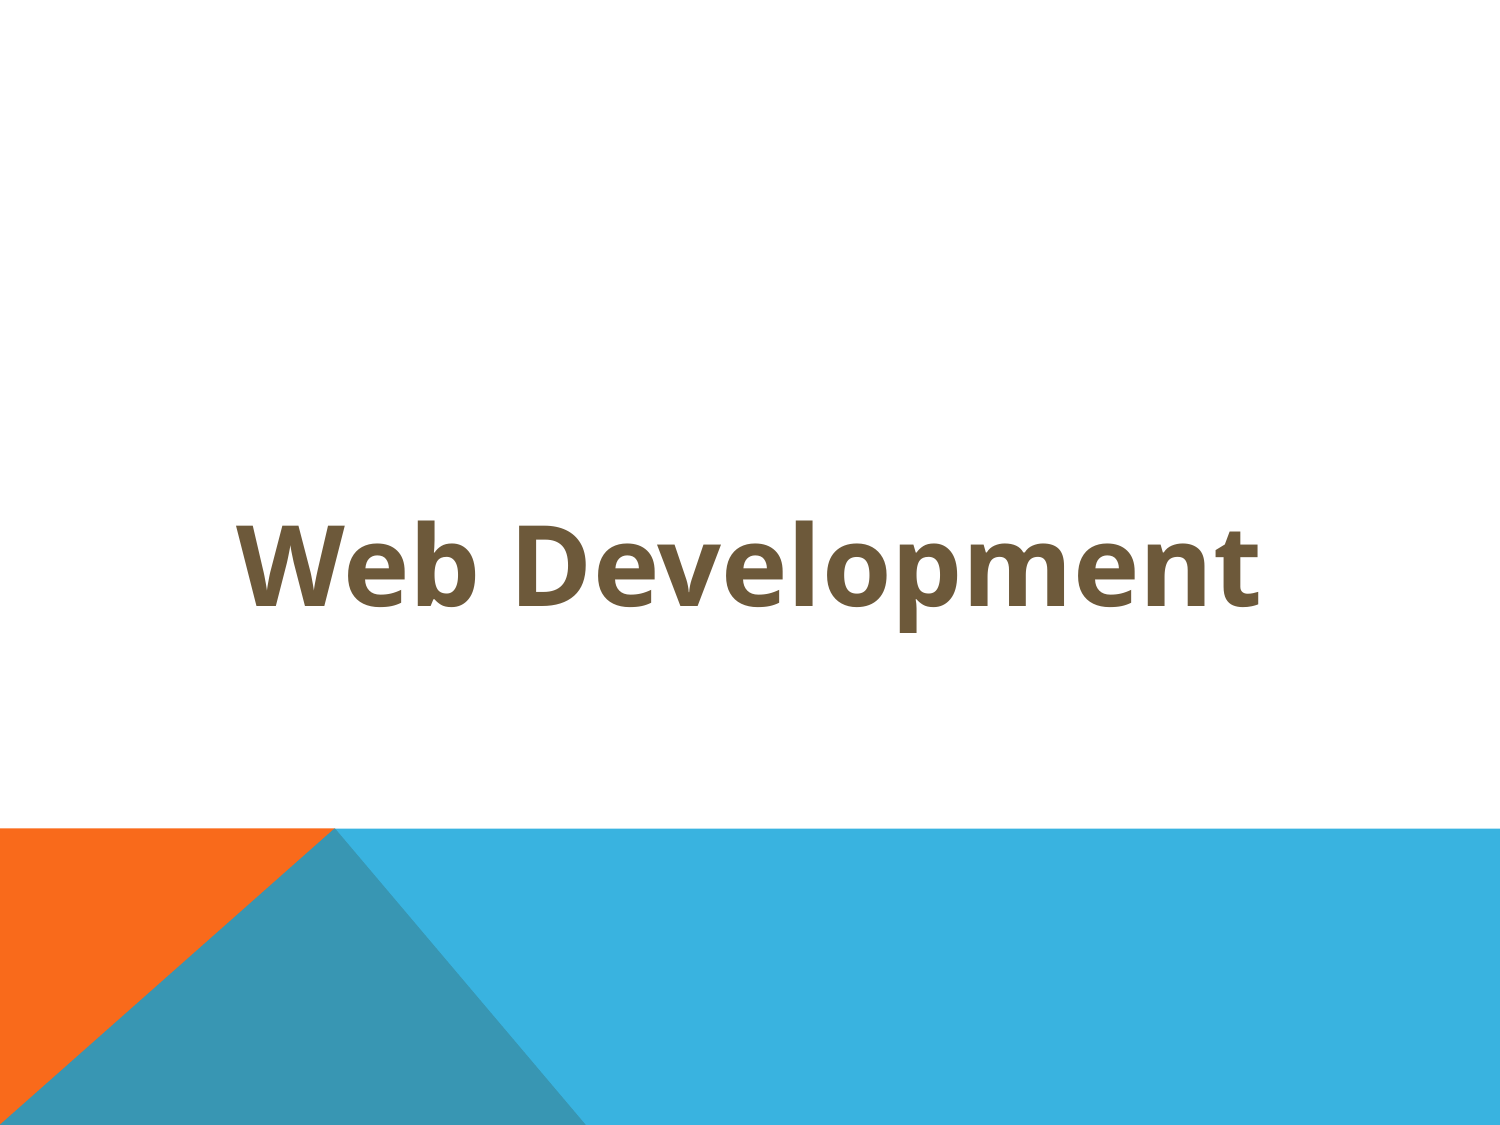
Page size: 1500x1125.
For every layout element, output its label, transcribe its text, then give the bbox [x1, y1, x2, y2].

text_box Web Development [221, 486, 1279, 637]
